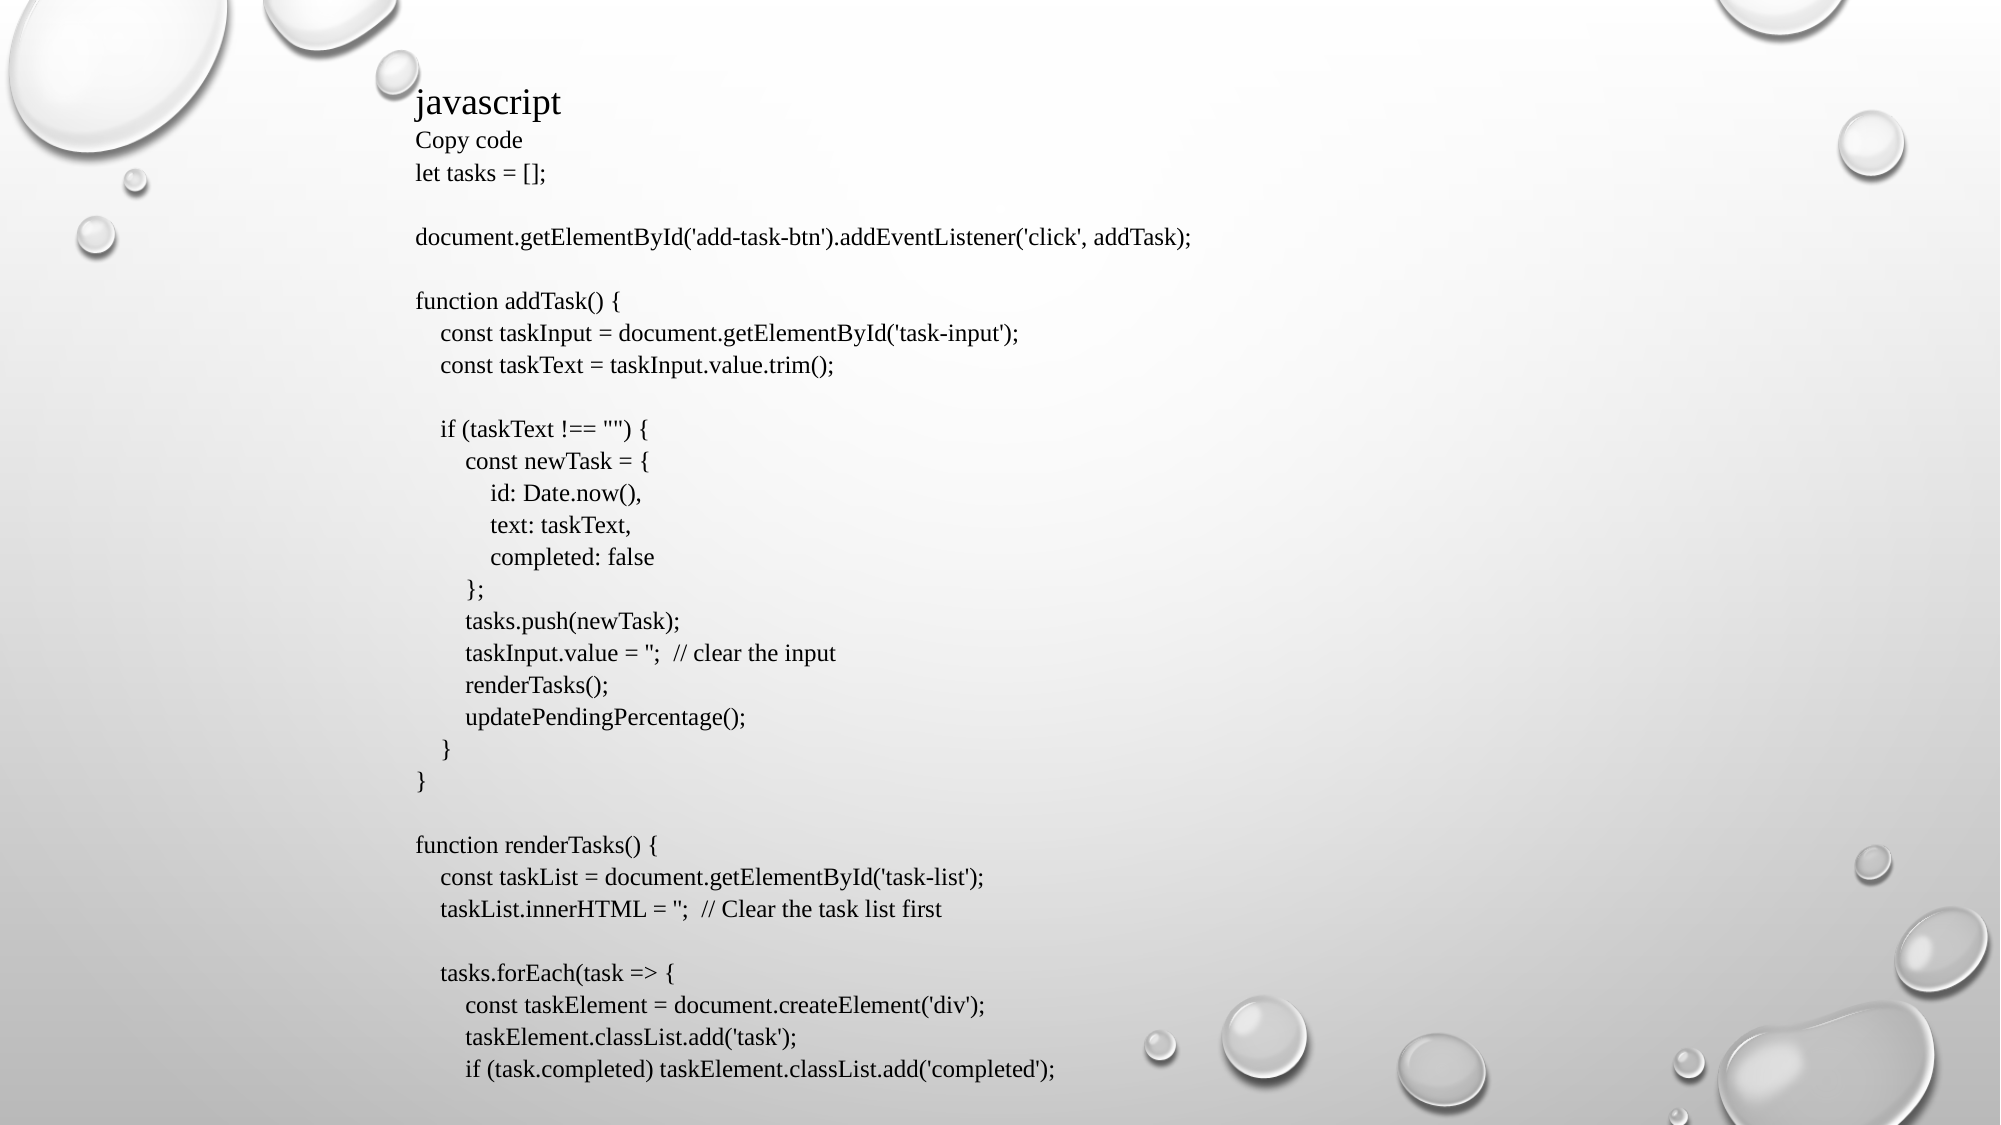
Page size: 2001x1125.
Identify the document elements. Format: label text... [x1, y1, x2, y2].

picture [0, 0, 2000, 1125]
text_box javascript Copy code let tasks = []; document.getElementById('add-task-btn').addEventListener('click', addTask); function addTask() { const taskInput = document.getElementById('task-input'); const taskText = taskInput.value.trim(); if (taskText !== "") { const newTask = { id: Date.now(), text: taskText, completed: false }; tasks.push(newTask); taskInput.value = ''; // clear the input renderTasks(); updatePendingPercentage(); } } function renderTasks() { const taskList = document.getElementById('task-list'); taskList.innerHTML = ''; // Clear the task list first tasks.forEach(task => { const taskElement = document.createElement('div'); taskElement.classList.add('task'); if (task.completed) taskElement.classList.add('completed'); [400, 66, 1401, 1090]
